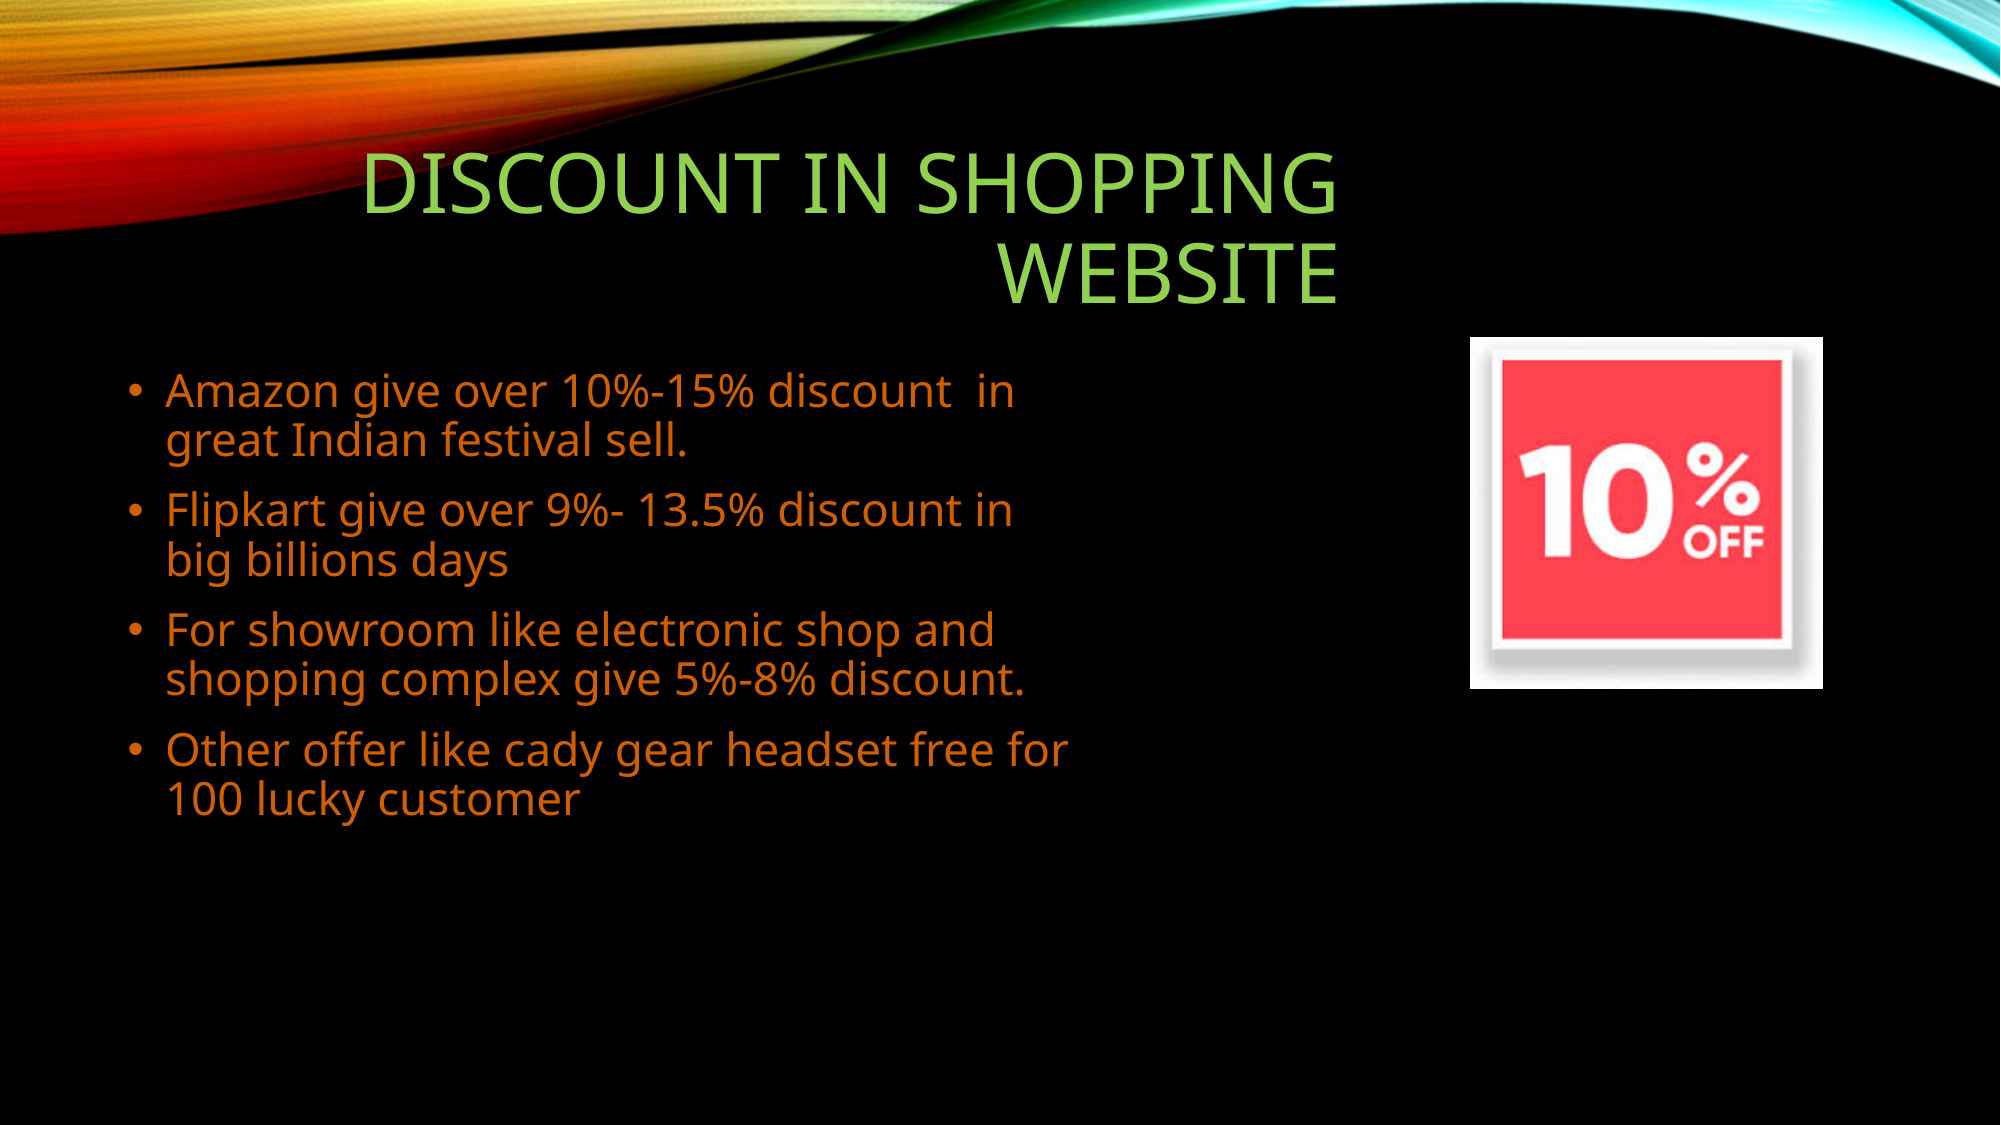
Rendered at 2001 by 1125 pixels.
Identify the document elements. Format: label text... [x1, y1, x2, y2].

picture [0, 0, 2000, 237]
title Discount in shopping website [0, 125, 1356, 338]
list Amazon give over 10%-15% discount in great Indian festival sell. Flipkart give over 9%- 13.5% discount in big billions days For showroom like electronic shop and shopping complex give 5%-8% discount. Other offer like cady gear headset free for 100 lucky customer [112, 360, 1090, 916]
picture [1470, 337, 1823, 690]
